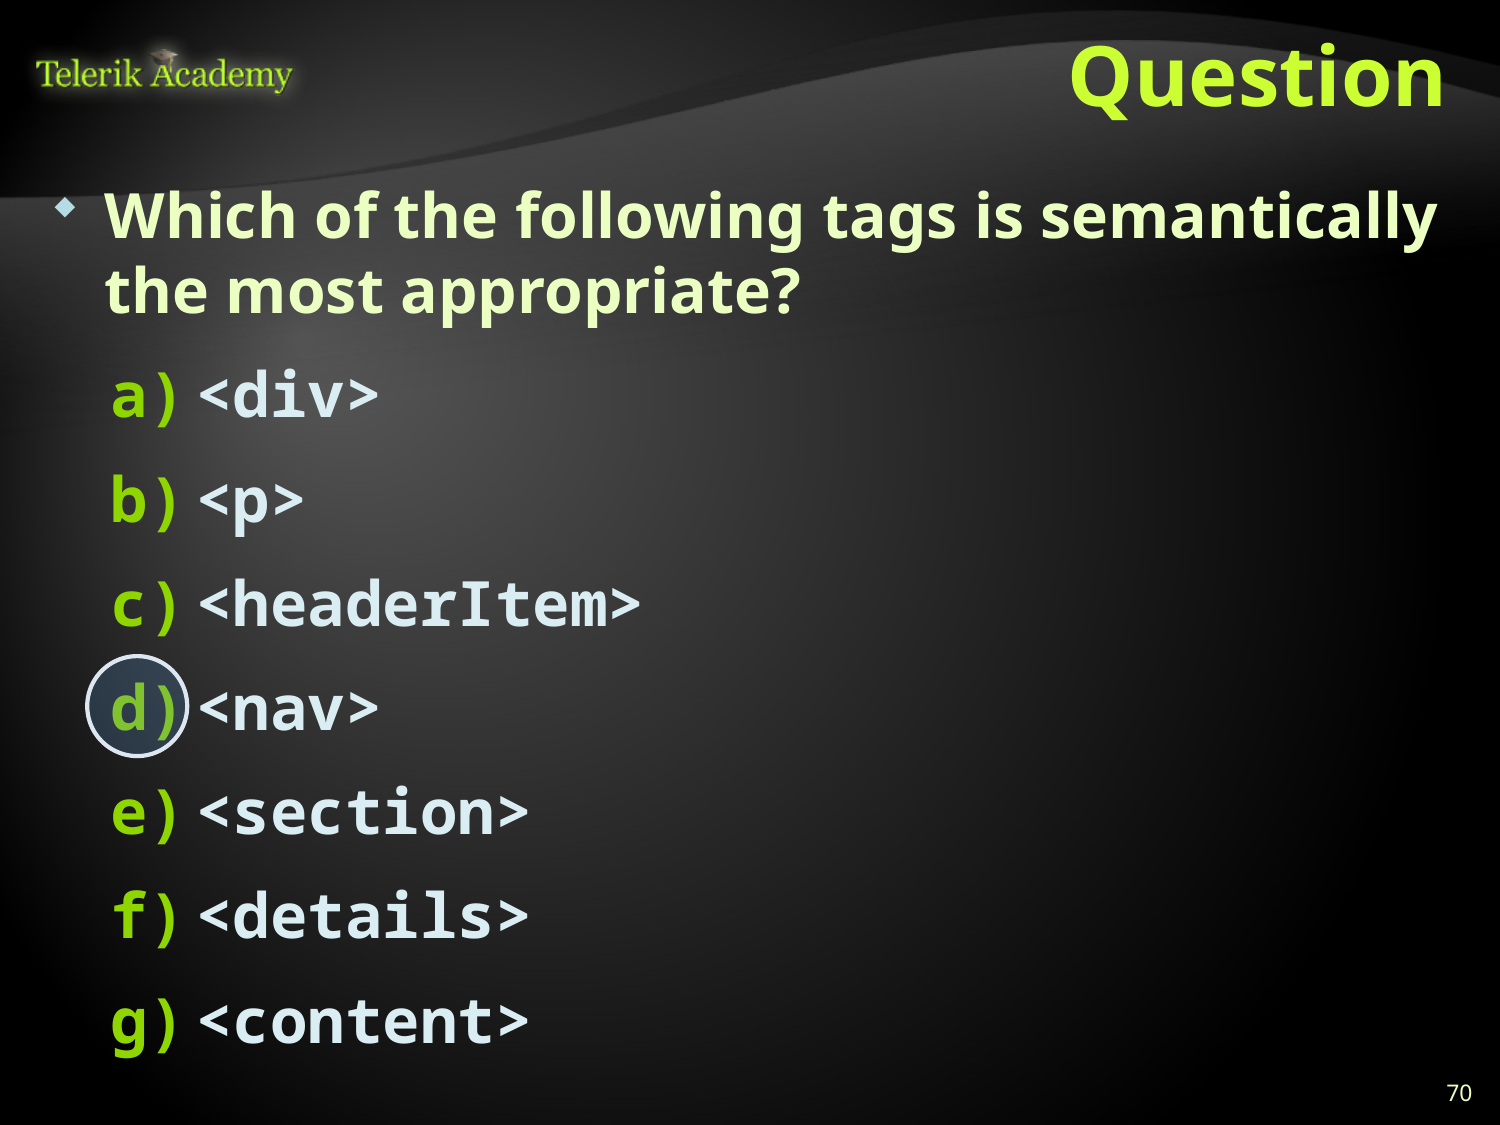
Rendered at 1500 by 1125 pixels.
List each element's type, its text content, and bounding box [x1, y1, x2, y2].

picture [0, 0, 1500, 1125]
text_box [85, 654, 190, 759]
slide_number 70 [1412, 1074, 1488, 1113]
title Question [300, 12, 1463, 150]
list Which of the following tags is semantically the most appropriate? <div> <p> <headerItem> <nav> <section> <details> <content> [37, 168, 1463, 1068]
